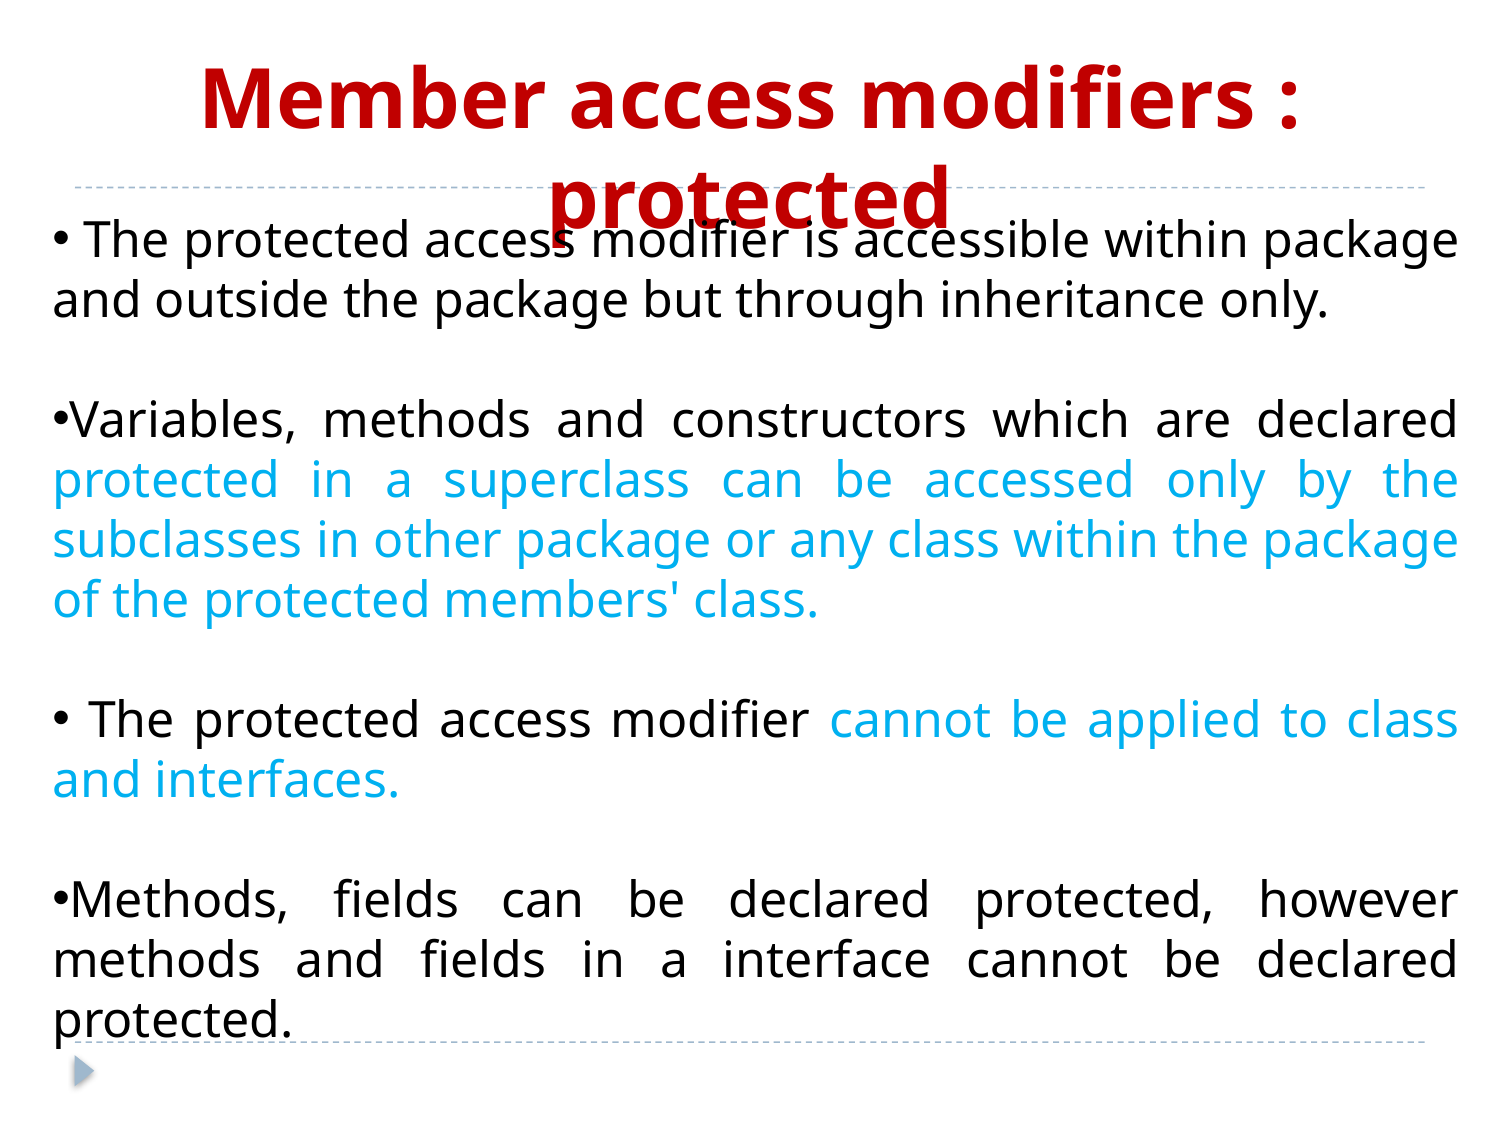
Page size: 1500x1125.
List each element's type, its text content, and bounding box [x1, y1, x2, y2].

text_box Member access modifiers : protected [0, 37, 1500, 253]
text_box The protected access modifier is accessible within package and outside the package but through inheritance only. Variables, methods and constructors which are declared protected in a superclass can be accessed only by the subclasses in other package or any class within the package of the protected members' class. The protected access modifier cannot be applied to class and interfaces. Methods, fields can be declared protected, however methods and fields in a interface cannot be declared protected. [37, 199, 1475, 1055]
